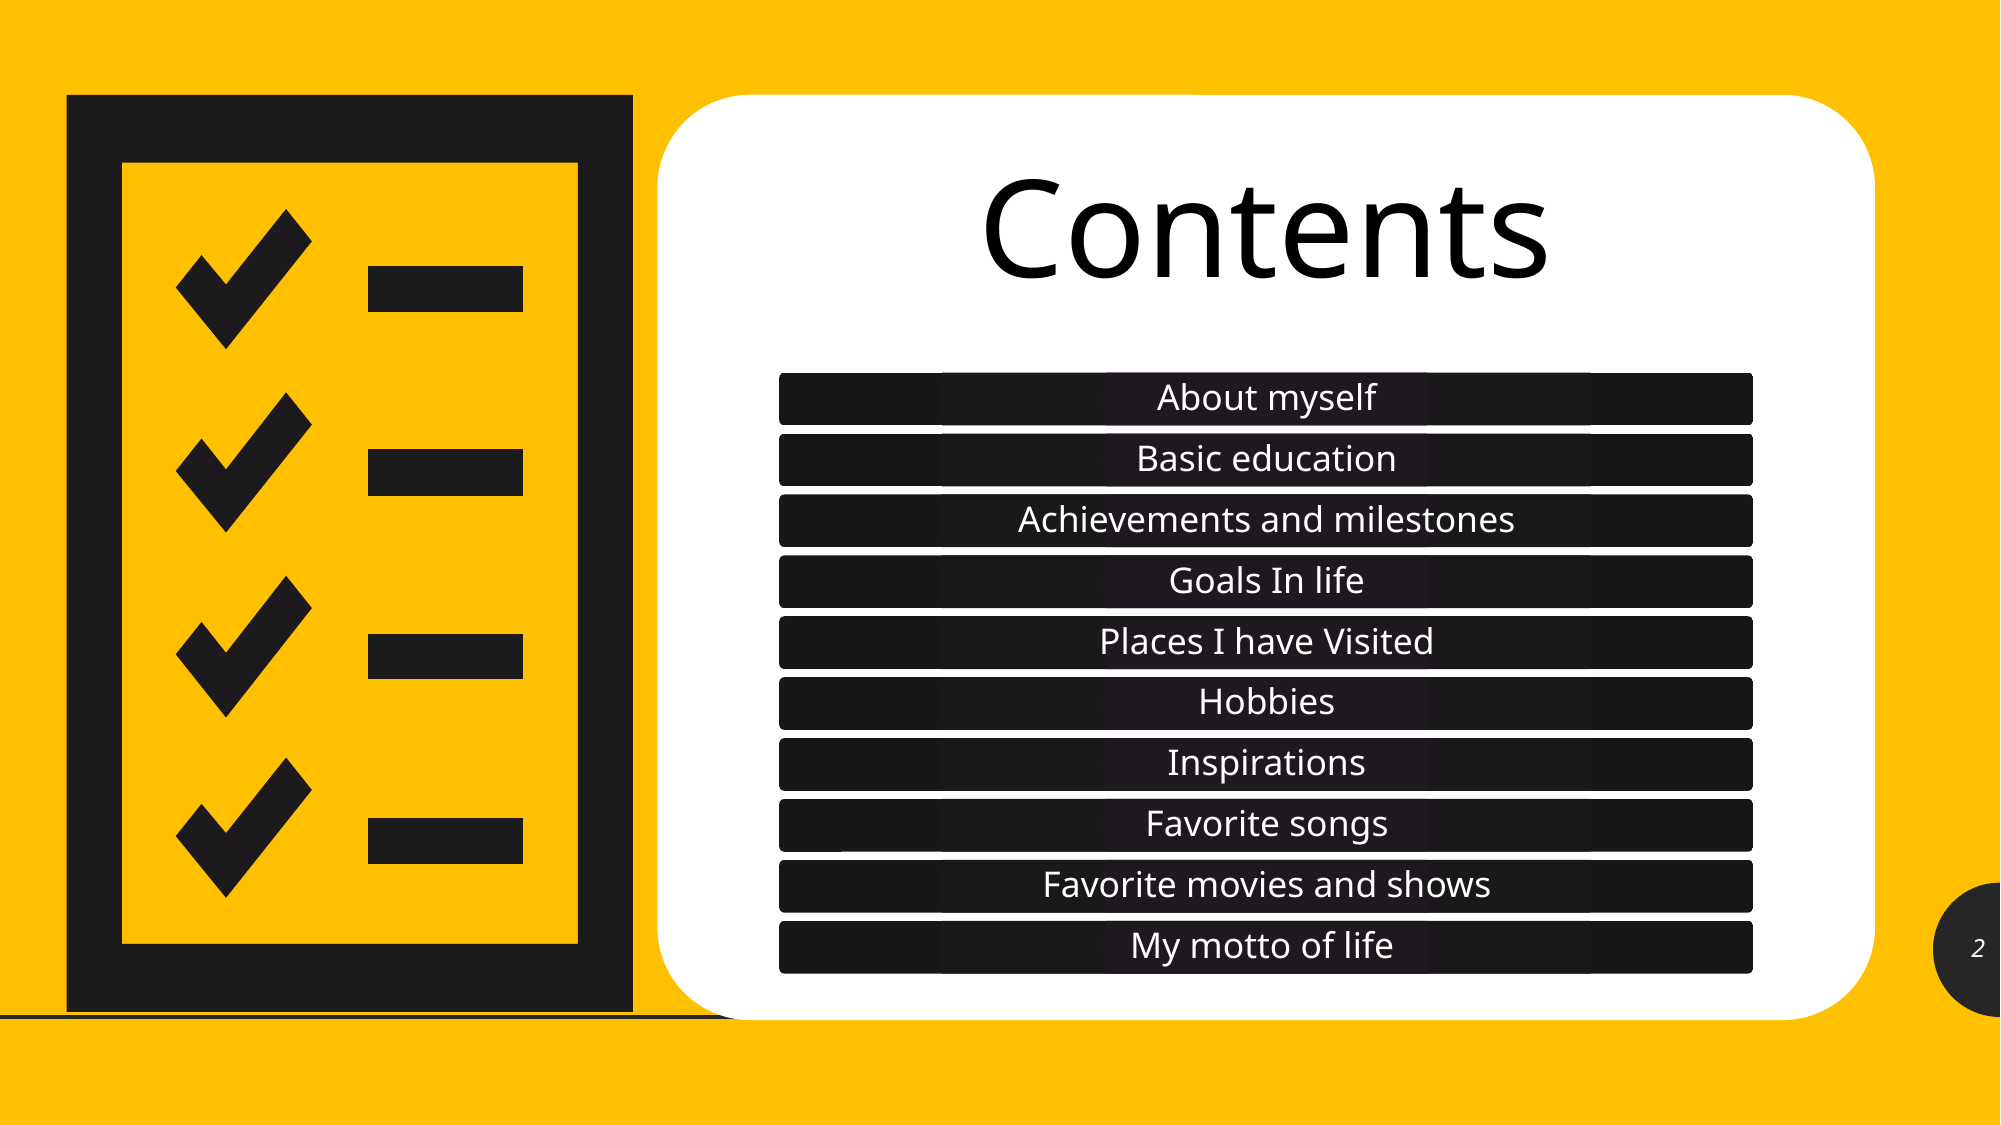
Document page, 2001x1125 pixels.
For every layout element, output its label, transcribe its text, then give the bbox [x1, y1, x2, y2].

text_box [66, 94, 634, 1012]
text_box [657, 94, 1875, 1021]
slide_number 2 [1933, 919, 2000, 980]
